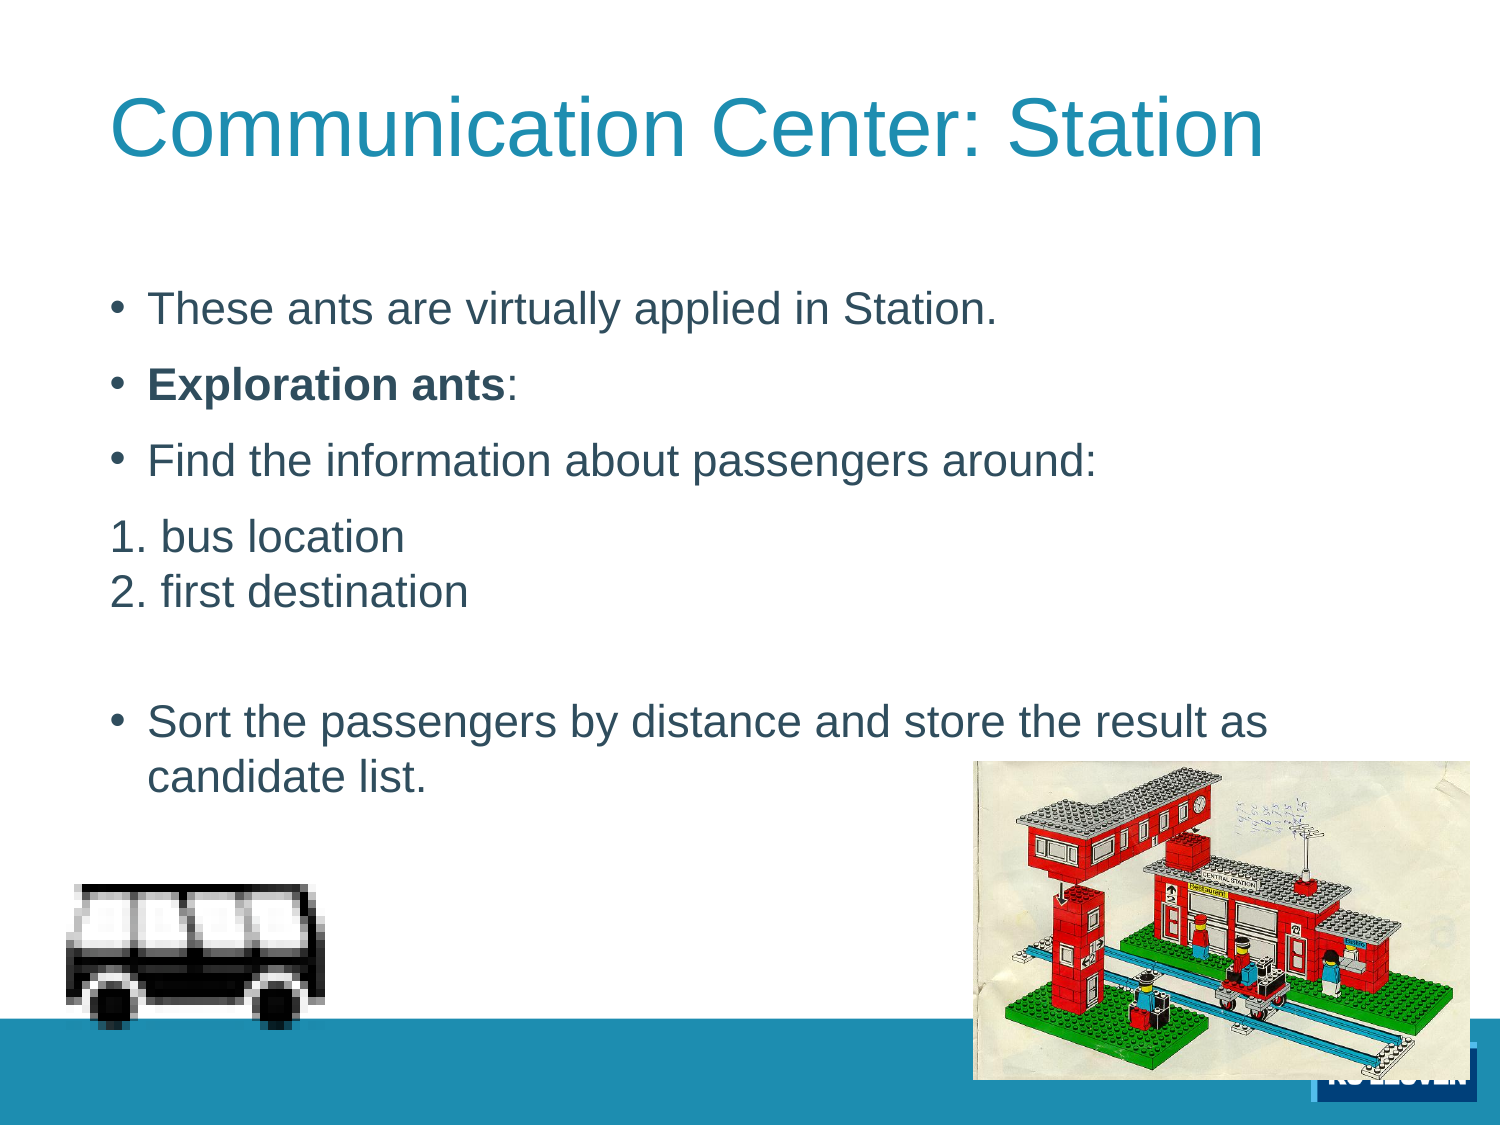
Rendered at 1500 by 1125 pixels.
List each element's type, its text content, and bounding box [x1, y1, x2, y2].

picture [973, 761, 1477, 1102]
title Communication Center: Station [94, 35, 1406, 225]
picture [66, 884, 325, 1030]
list These ants are virtually applied in Station. Exploration ants: Find the information about passengers around: 1. bus location 2. first destination Sort the passengers by distance and store the result as candidate list. [94, 271, 1406, 993]
